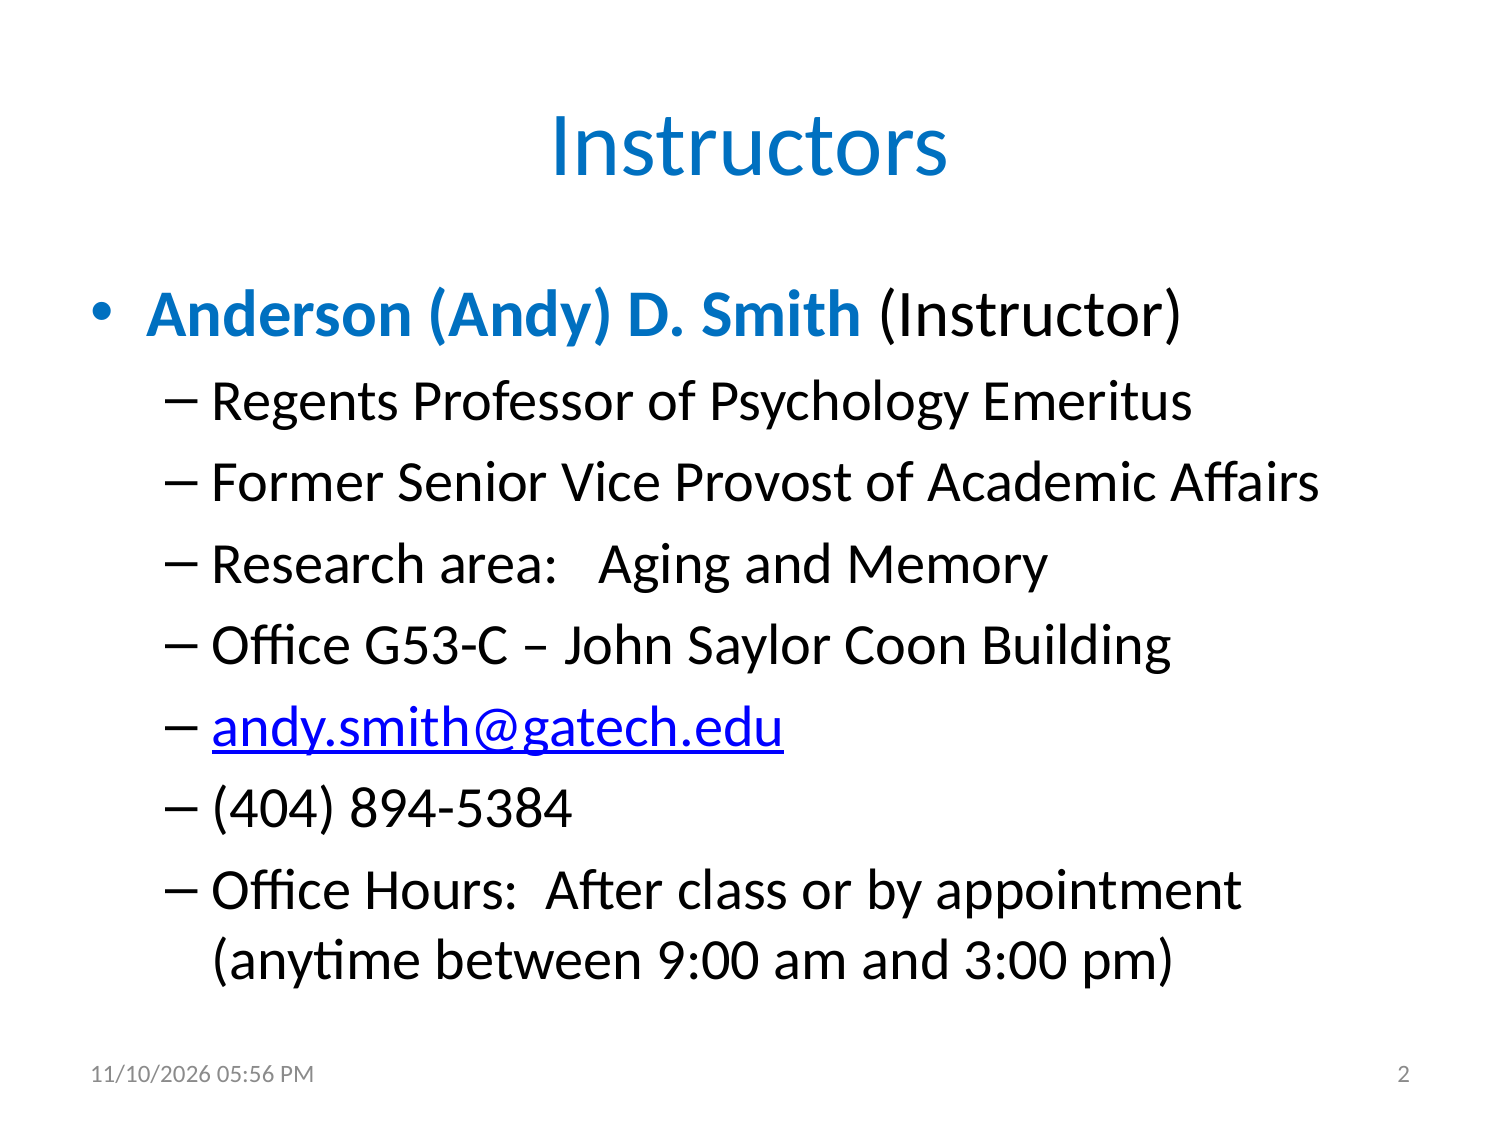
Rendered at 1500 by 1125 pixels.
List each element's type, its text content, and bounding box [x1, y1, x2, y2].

list Anderson (Andy) D. Smith (Instructor) Regents Professor of Psychology Emeritus Former Senior Vice Provost of Academic Affairs Research area: Aging and Memory Office G53-C – John Saylor Coon Building andy.smith@gatech.edu (404) 894-5384 Office Hours: After class or by appointment (anytime between 9:00 am and 3:00 pm) [75, 262, 1425, 1005]
slide_number 2 [1074, 1042, 1425, 1103]
title Instructors [75, 45, 1425, 233]
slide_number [75, 1042, 425, 1103]
